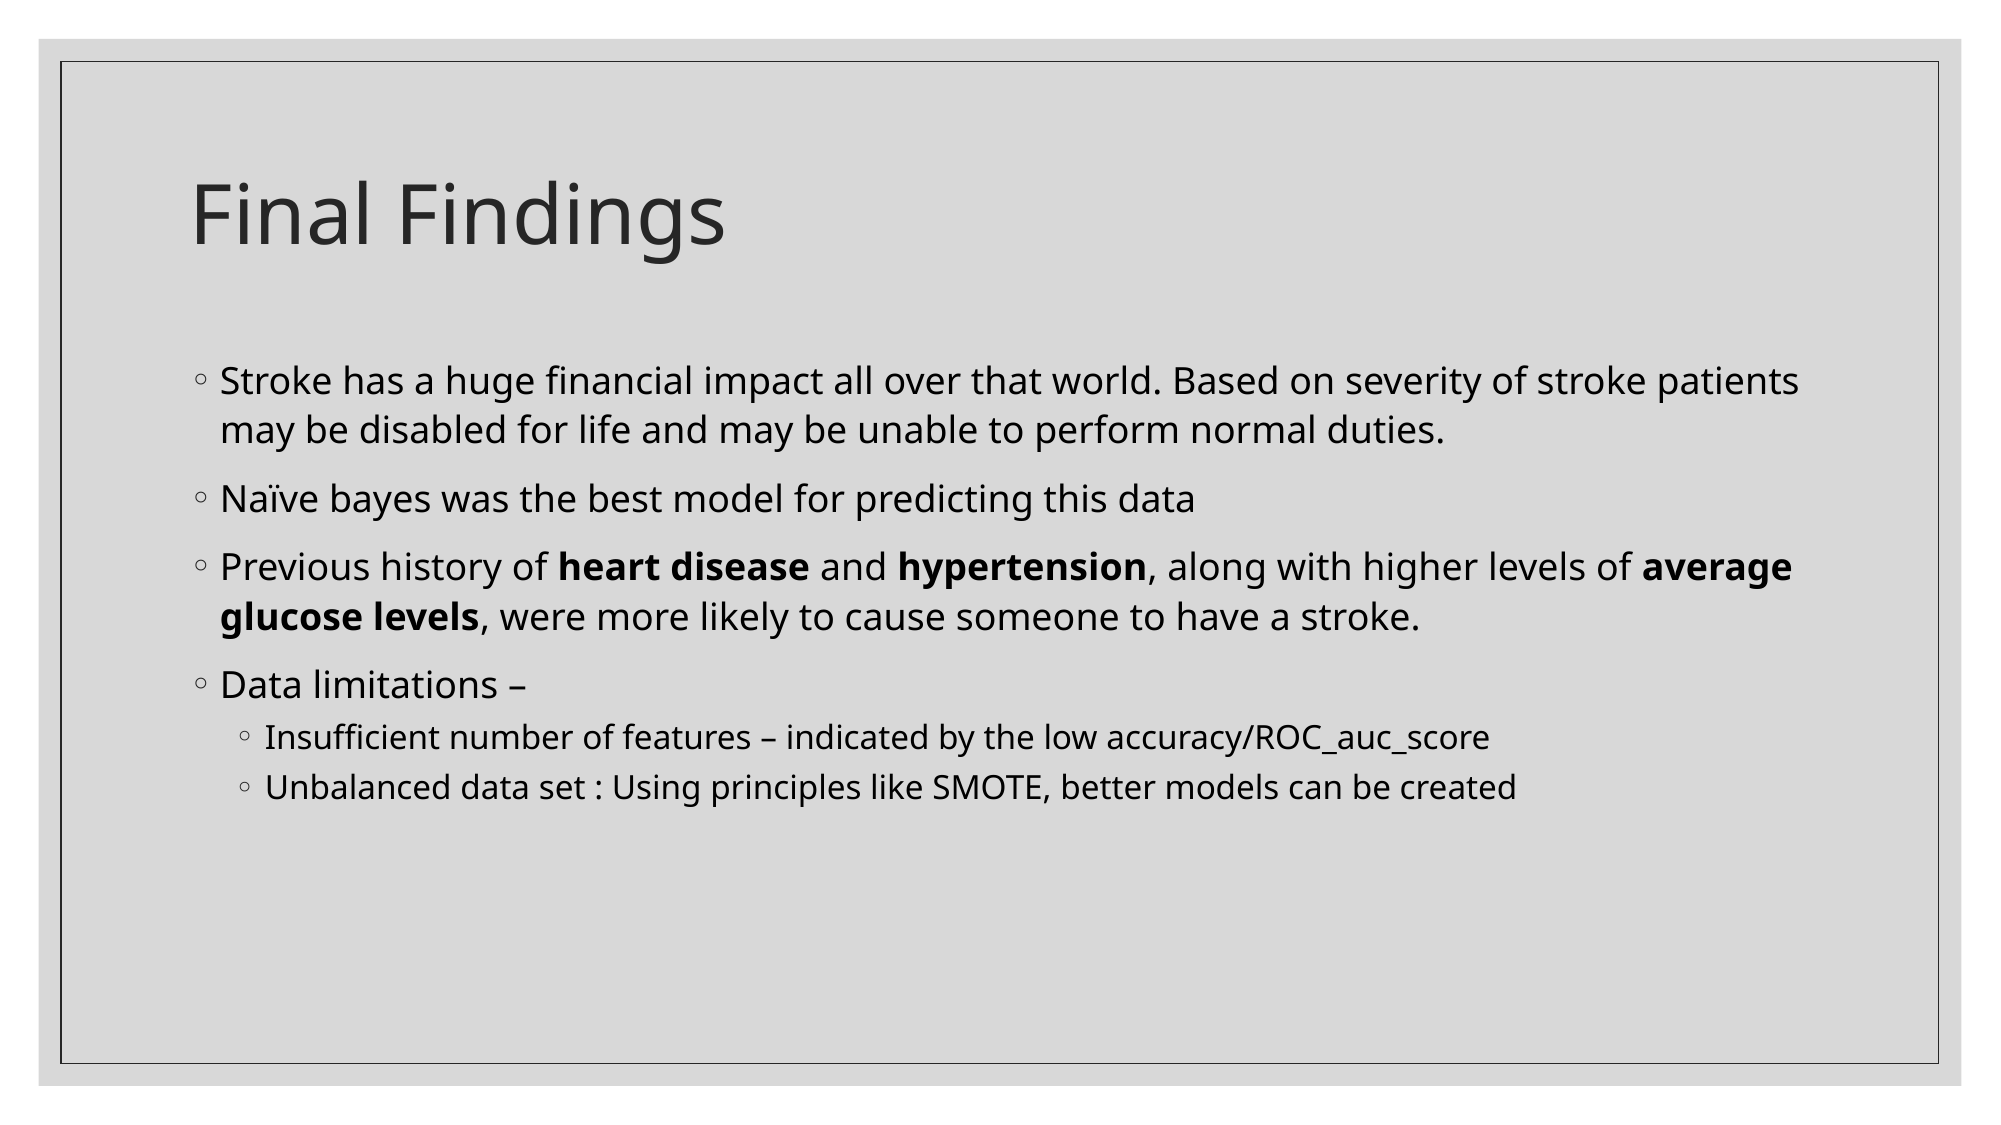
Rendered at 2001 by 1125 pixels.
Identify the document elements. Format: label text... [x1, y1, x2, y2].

title Final Findings [174, 105, 1825, 331]
list Stroke has a huge financial impact all over that world. Based on severity of stroke patients may be disabled for life and may be unable to perform normal duties. Naïve bayes was the best model for predicting this data Previous history of heart disease and hypertension, along with higher levels of average glucose levels, were more likely to cause someone to have a stroke. Data limitations – Insufficient number of features – indicated by the low accuracy/ROC_auc_score Unbalanced data set : Using principles like SMOTE, better models can be created [174, 345, 1825, 977]
